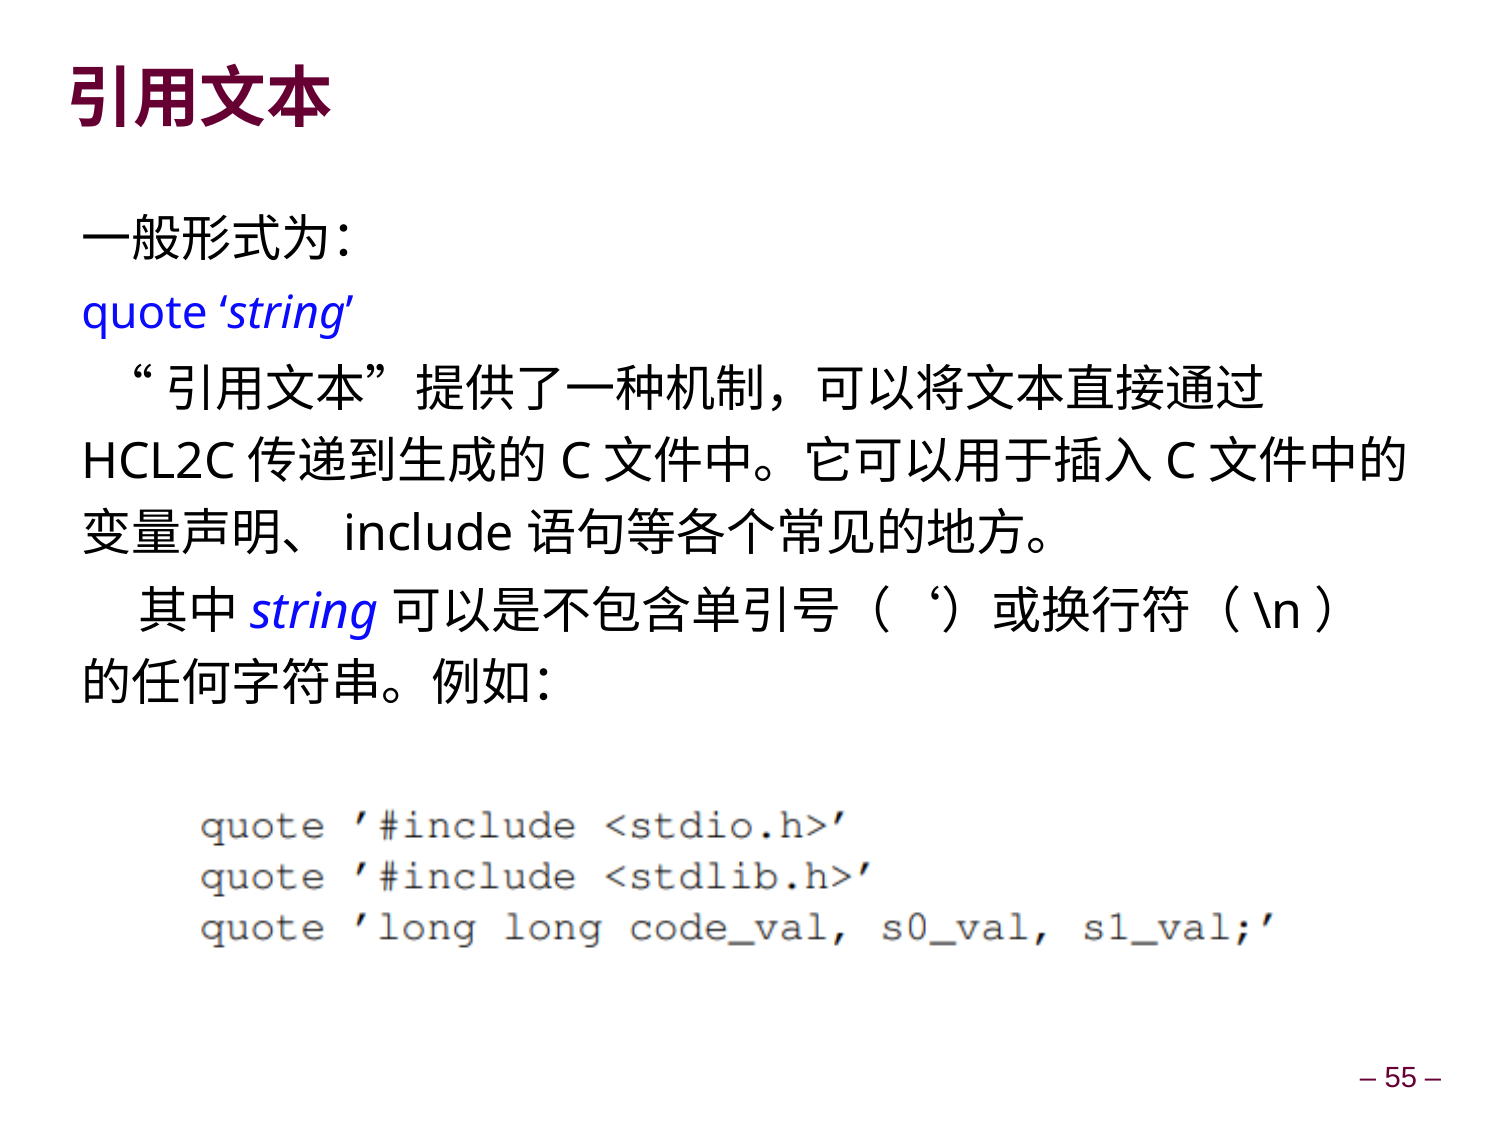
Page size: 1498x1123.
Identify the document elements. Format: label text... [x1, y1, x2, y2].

title 引用文本 [66, 40, 1462, 162]
picture [186, 787, 1290, 960]
list 一般形式为： quote ‘string’ “引用文本”提供了一种机制，可以将文本直接通过HCL2C传递到生成的C文件中。它可以用于插入C文件中的变量声明、include语句等各个常见的地方。 其中string可以是不包含单引号（‘）或换行符（\n）的任何字符串。例如： [66, 186, 1426, 762]
